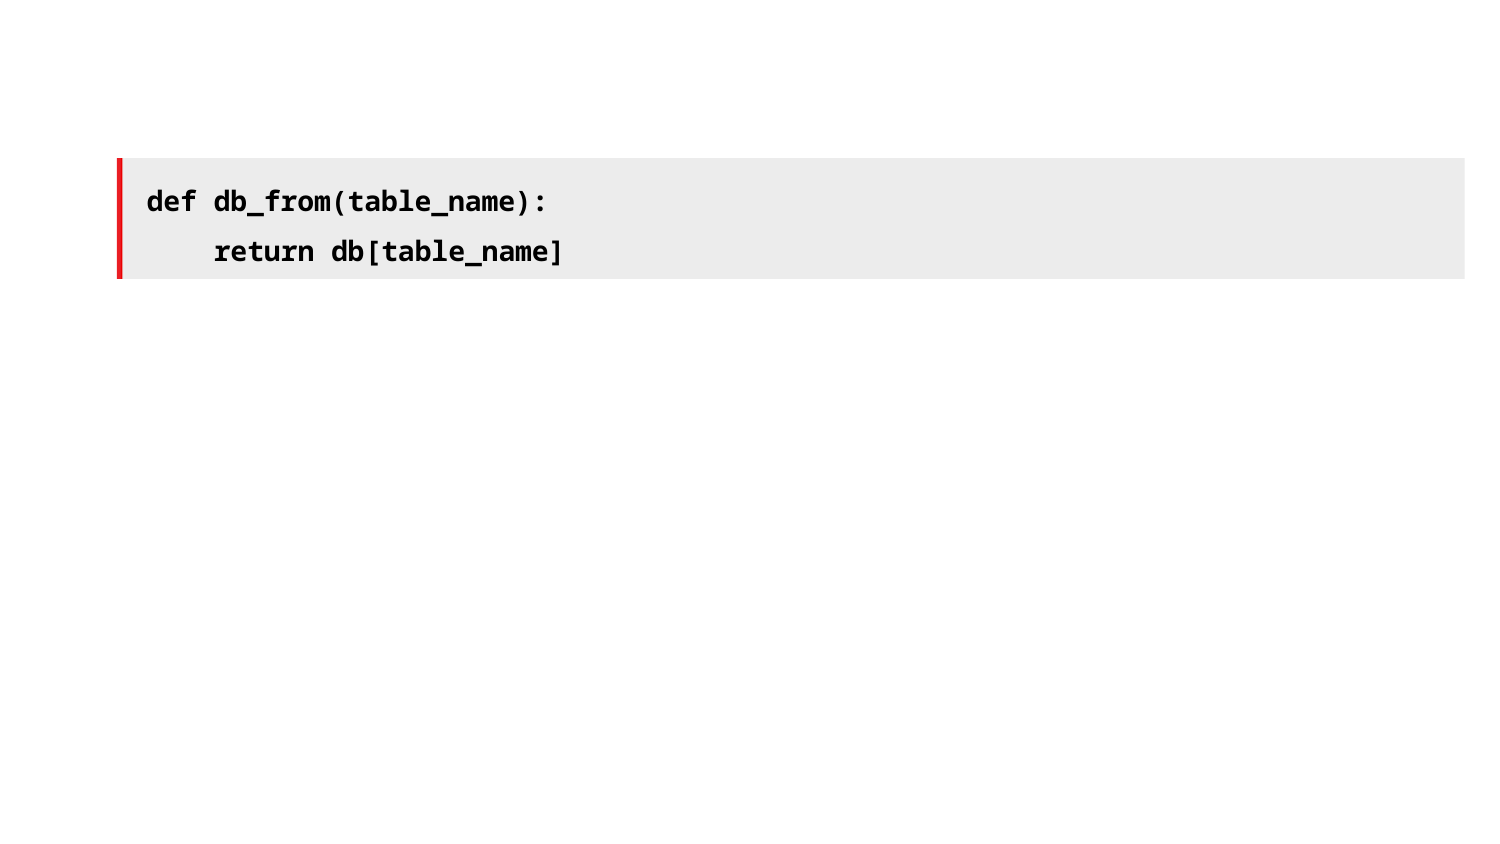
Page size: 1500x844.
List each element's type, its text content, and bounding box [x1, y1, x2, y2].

list def db_from(table_name): return db[table_name] [116, 158, 1465, 279]
